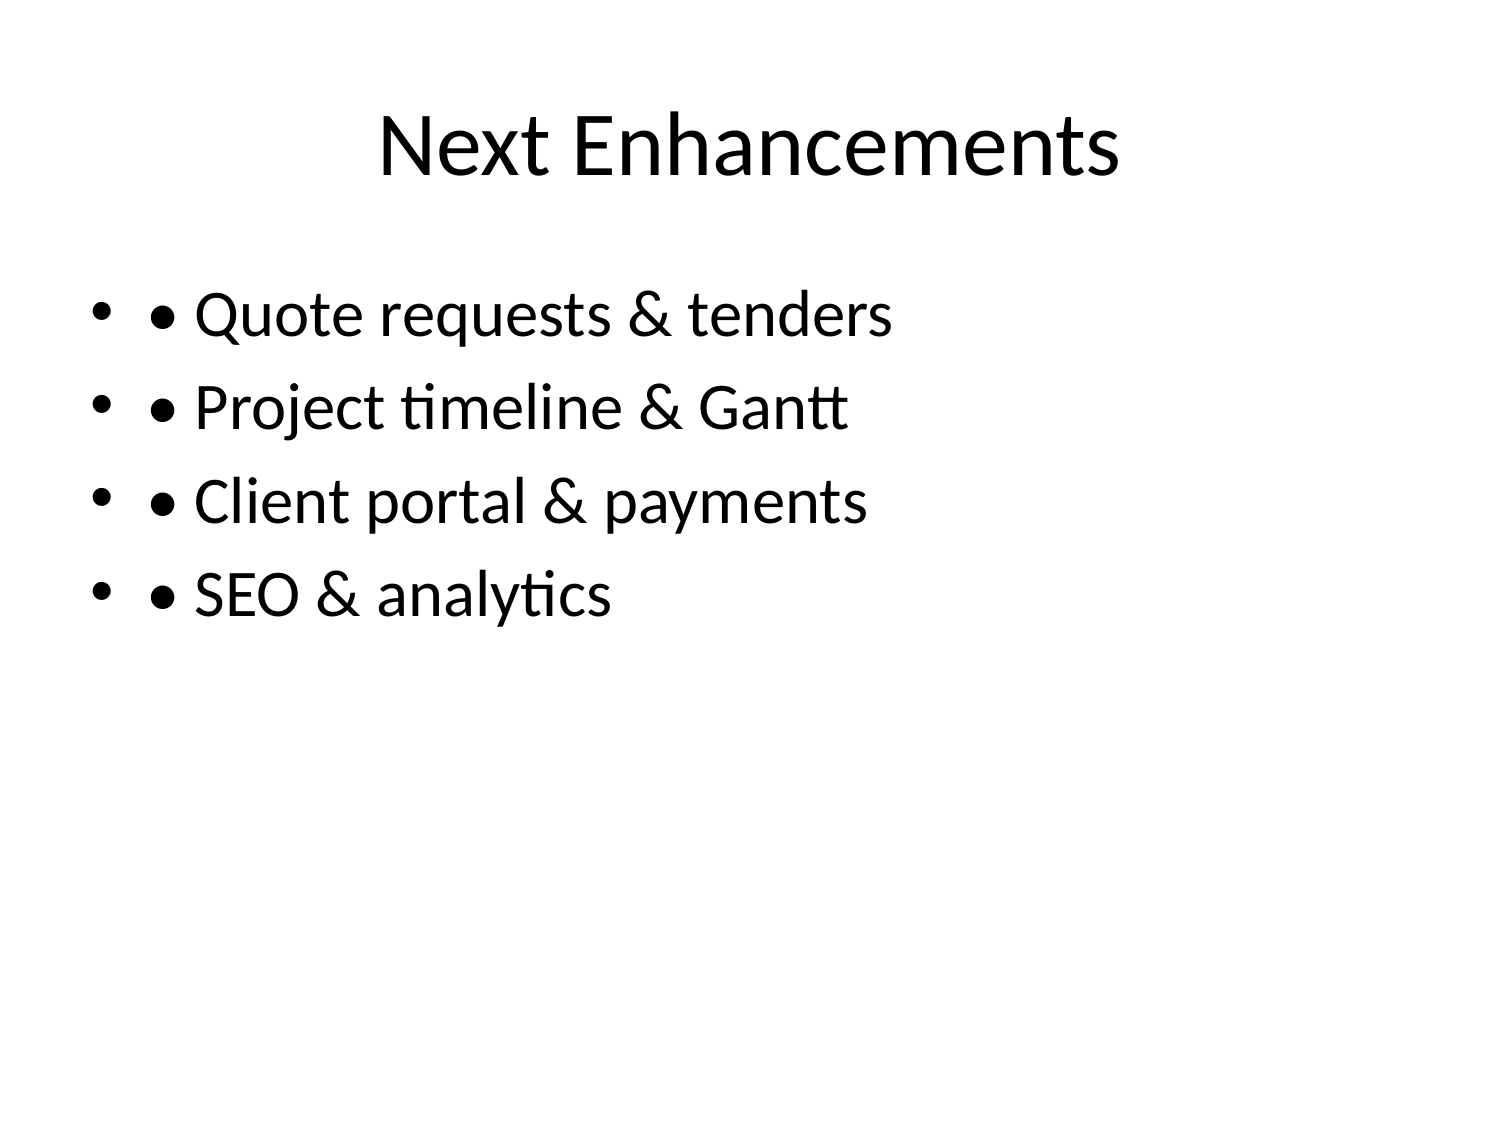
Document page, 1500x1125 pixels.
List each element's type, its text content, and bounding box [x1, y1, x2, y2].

list • Quote requests & tenders • Project timeline & Gantt • Client portal & payments • SEO & analytics [75, 262, 1425, 1005]
title Next Enhancements [75, 45, 1425, 233]
